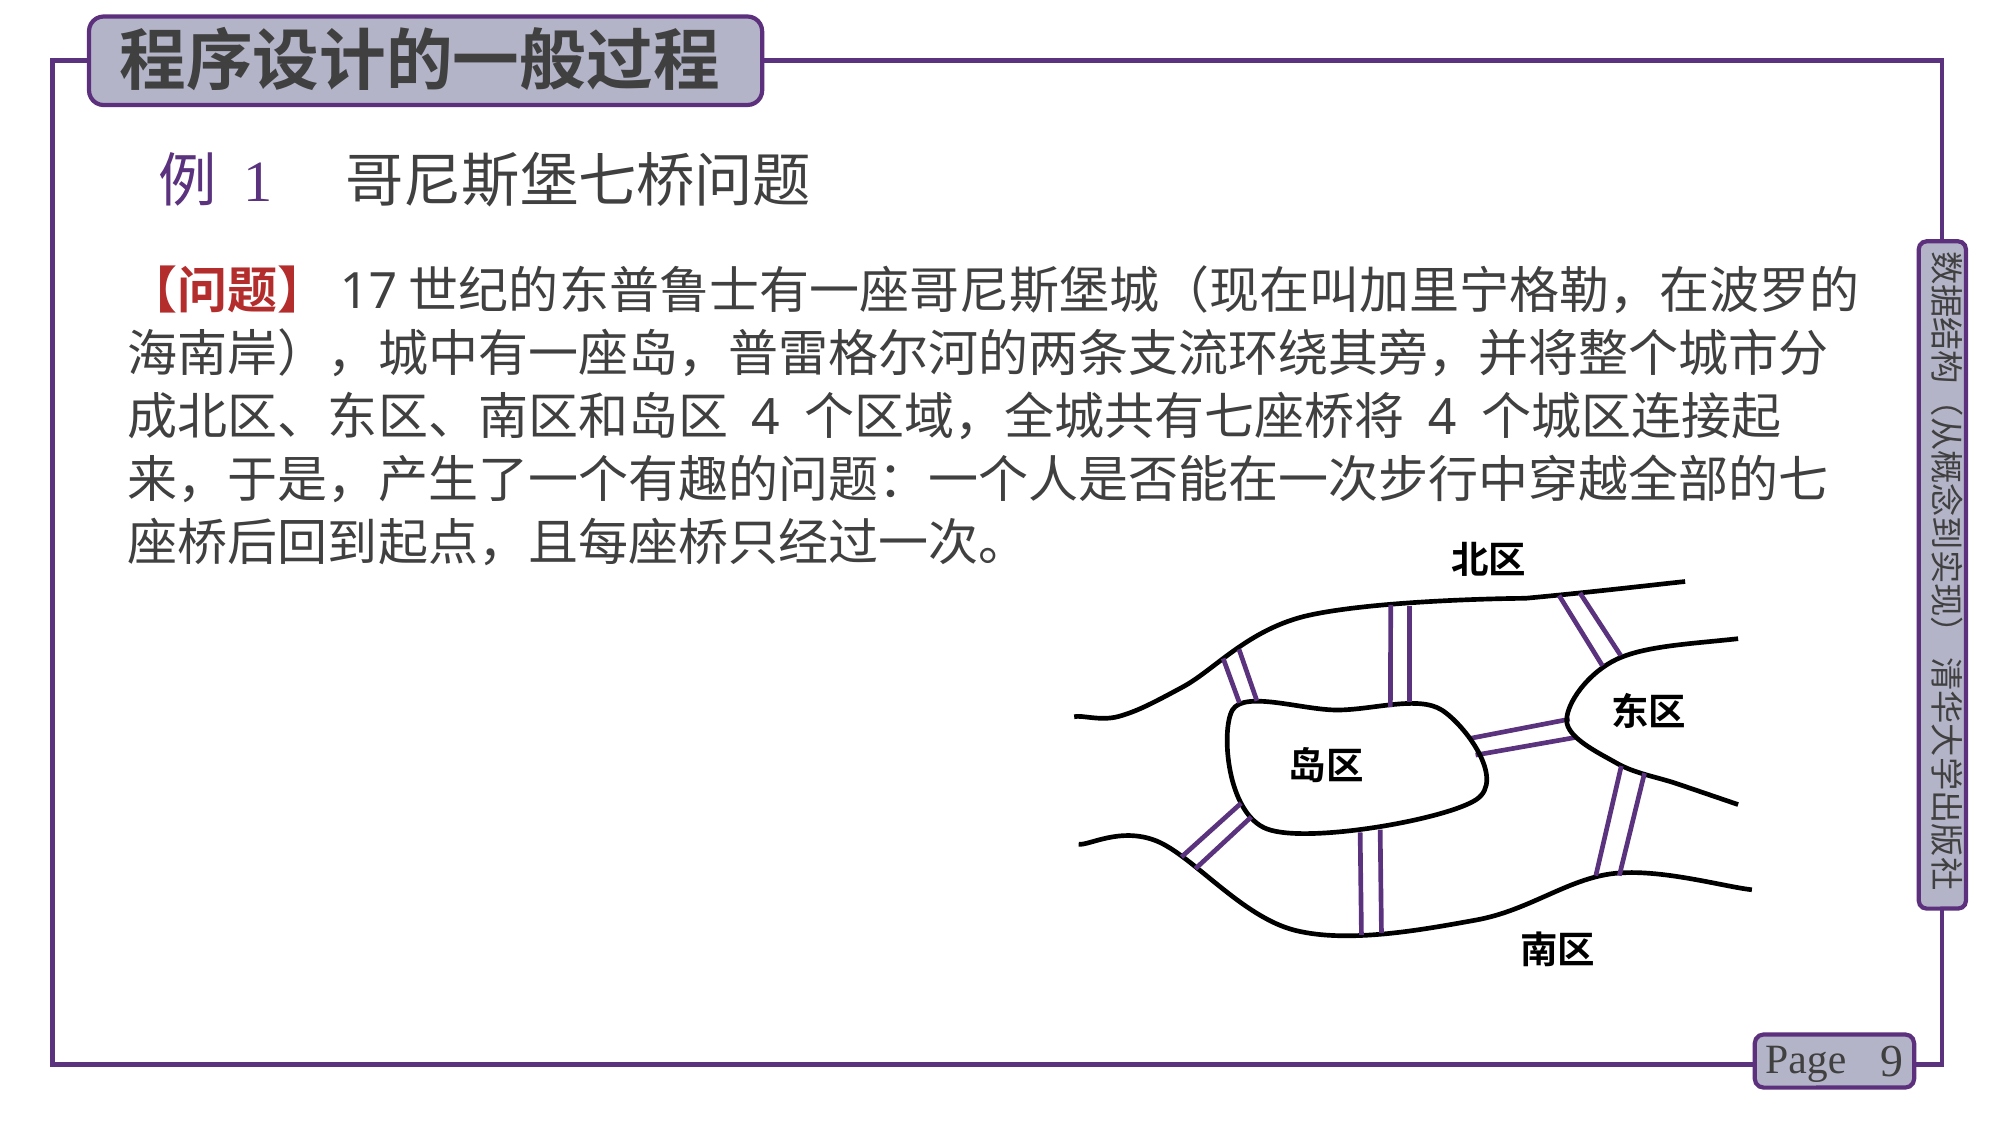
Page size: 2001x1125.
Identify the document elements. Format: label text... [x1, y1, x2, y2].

text_box [1588, 581, 1686, 596]
text_box 南区 [1520, 935, 1619, 979]
text_box 岛区 [1288, 751, 1388, 795]
text_box 例 1 哥尼斯堡七桥问题 [143, 143, 845, 239]
text_box [1078, 835, 1181, 855]
text_box 北区 [1451, 544, 1551, 589]
text_box 程序设计的一般过程 [104, 10, 771, 105]
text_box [1223, 649, 1257, 703]
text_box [1559, 592, 1621, 666]
text_box [1394, 595, 1559, 642]
text_box [87, 15, 753, 107]
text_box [1468, 719, 1577, 756]
text_box [1566, 638, 1739, 805]
text_box [1227, 701, 1487, 834]
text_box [1181, 803, 1252, 869]
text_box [1595, 765, 1645, 876]
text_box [1390, 604, 1411, 707]
text_box [1382, 864, 1752, 935]
text_box 【问题】17世纪的东普鲁士有一座哥尼斯堡城（现在叫加里宁格勒，在波罗的海南岸），城中有一座岛，普雷格尔河的两条支流环绕其旁，并将整个城市分成北区、东区、南区和岛区 4 个区域，全城共有七座桥将 4 个城区连接起来，于是，产生了一个有趣的问题：一个人是否能在一次步行中穿越全部的七座桥后回到起点，且每座桥只经过一次。 [113, 248, 1880, 578]
text_box [1199, 855, 1371, 936]
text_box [1360, 829, 1382, 935]
text_box [1074, 660, 1223, 719]
text_box [1236, 604, 1388, 677]
